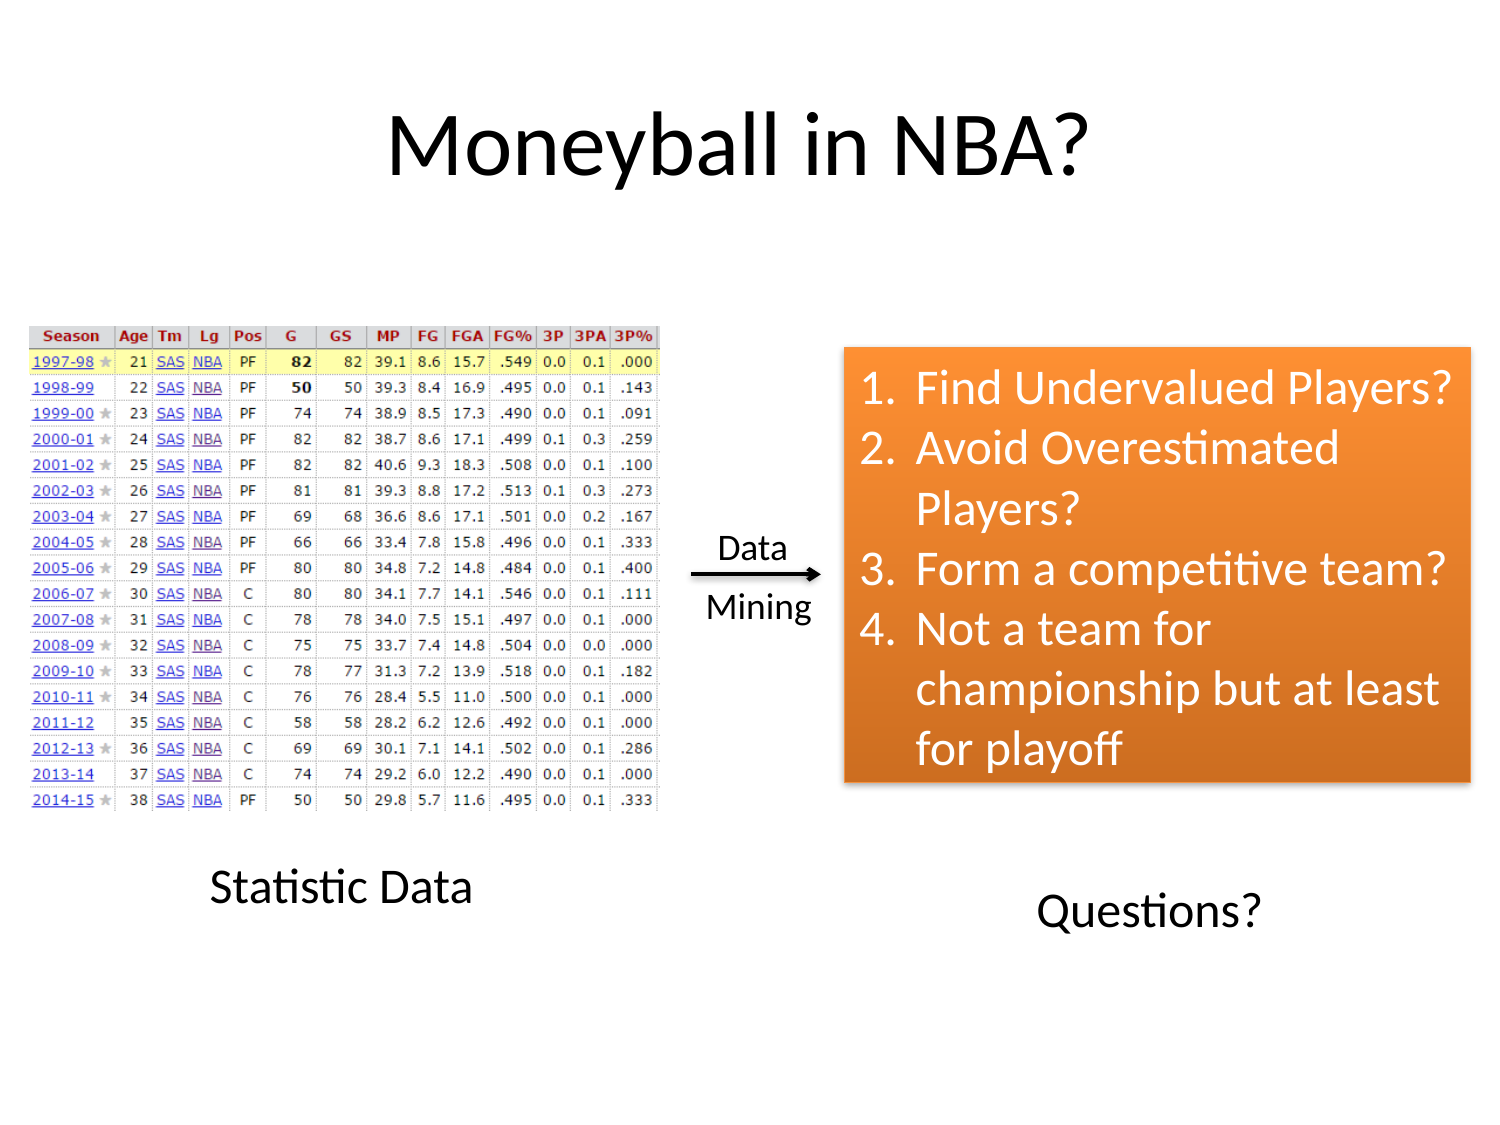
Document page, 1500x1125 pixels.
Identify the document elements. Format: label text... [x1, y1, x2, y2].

text_box Find Undervalued Players? Avoid Overestimated Players? Form a competitive team? Not a team for championship but at least for playoff [844, 347, 1471, 783]
text_box Mining [690, 574, 845, 634]
text_box Statistic Data [194, 845, 502, 921]
text_box Data [702, 515, 821, 573]
title Moneyball in NBA? [75, 45, 1425, 233]
picture [29, 326, 661, 811]
text_box Questions? [1021, 869, 1294, 945]
